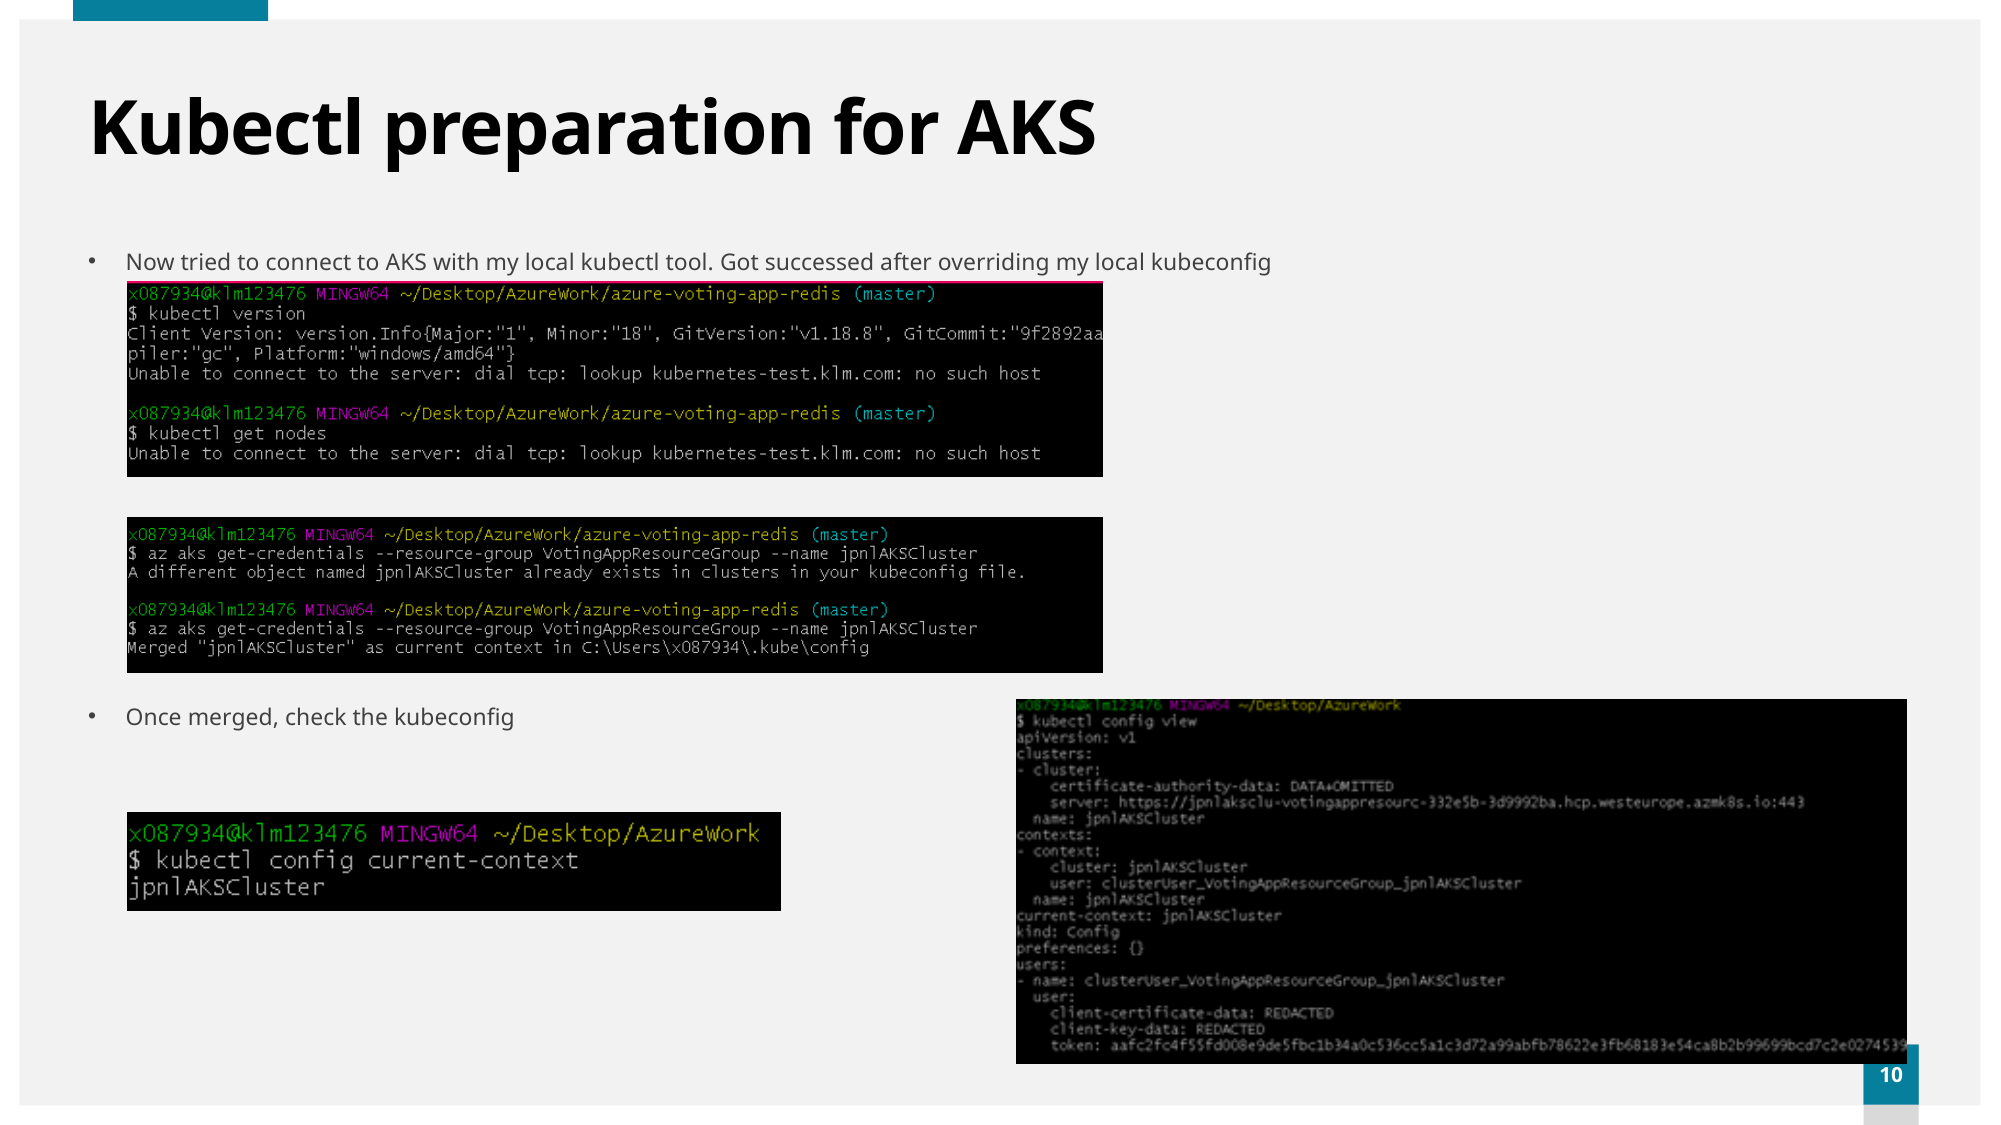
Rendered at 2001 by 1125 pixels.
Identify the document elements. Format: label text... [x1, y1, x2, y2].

picture [127, 517, 1103, 673]
title Kubectl preparation for AKS [73, 82, 1907, 179]
picture [127, 281, 1103, 477]
picture [127, 812, 781, 911]
list Now tried to connect to AKS with my local kubectl tool. Got successed after overriding my local kubeconfig Once merged, check the kubeconfig [73, 239, 1882, 1023]
picture [1016, 699, 1907, 1064]
